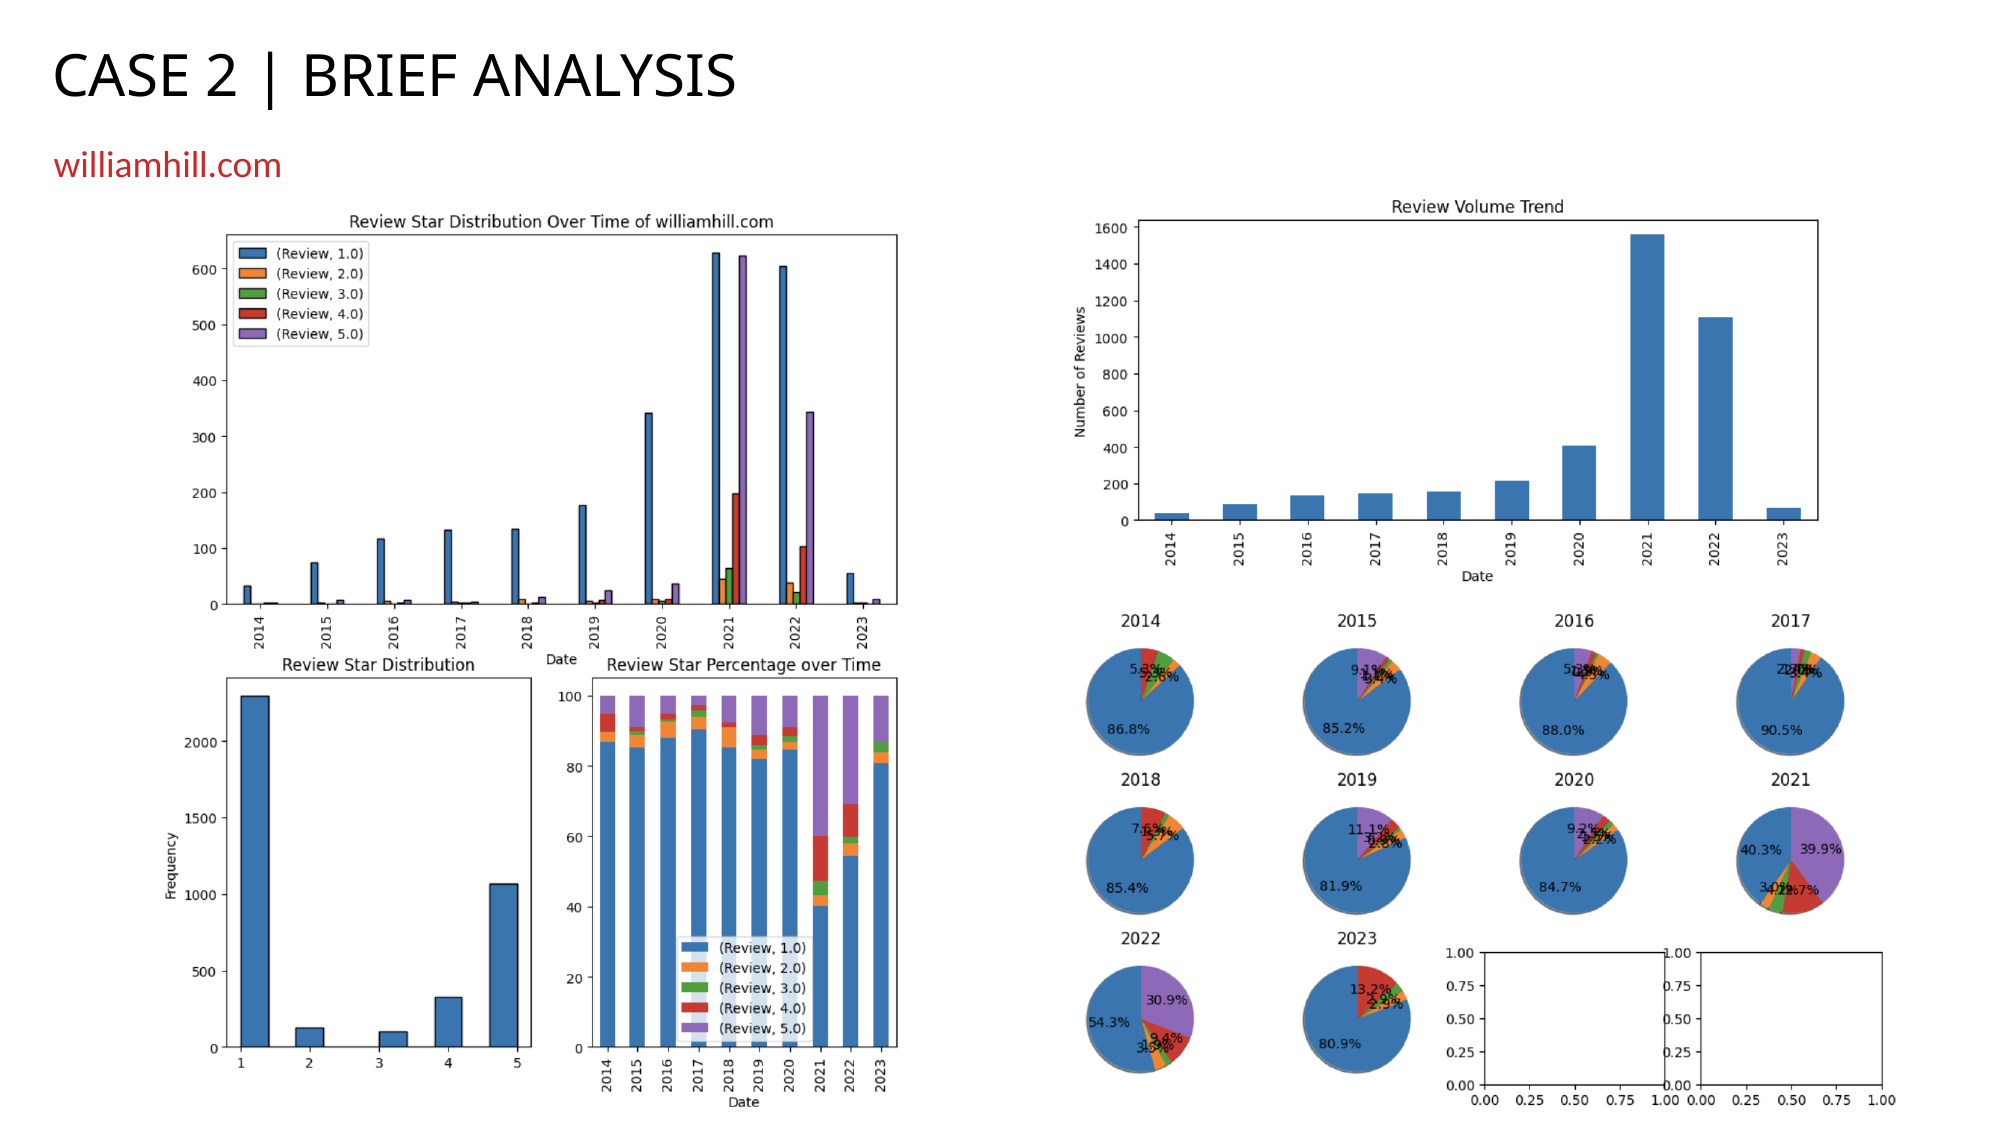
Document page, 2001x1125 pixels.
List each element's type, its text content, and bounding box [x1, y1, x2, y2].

picture [158, 193, 922, 1125]
text_box CASE 2 | BRIEF ANALYSIS [37, 34, 922, 117]
picture [1043, 177, 1905, 1125]
text_box williamhill.com [39, 132, 298, 193]
